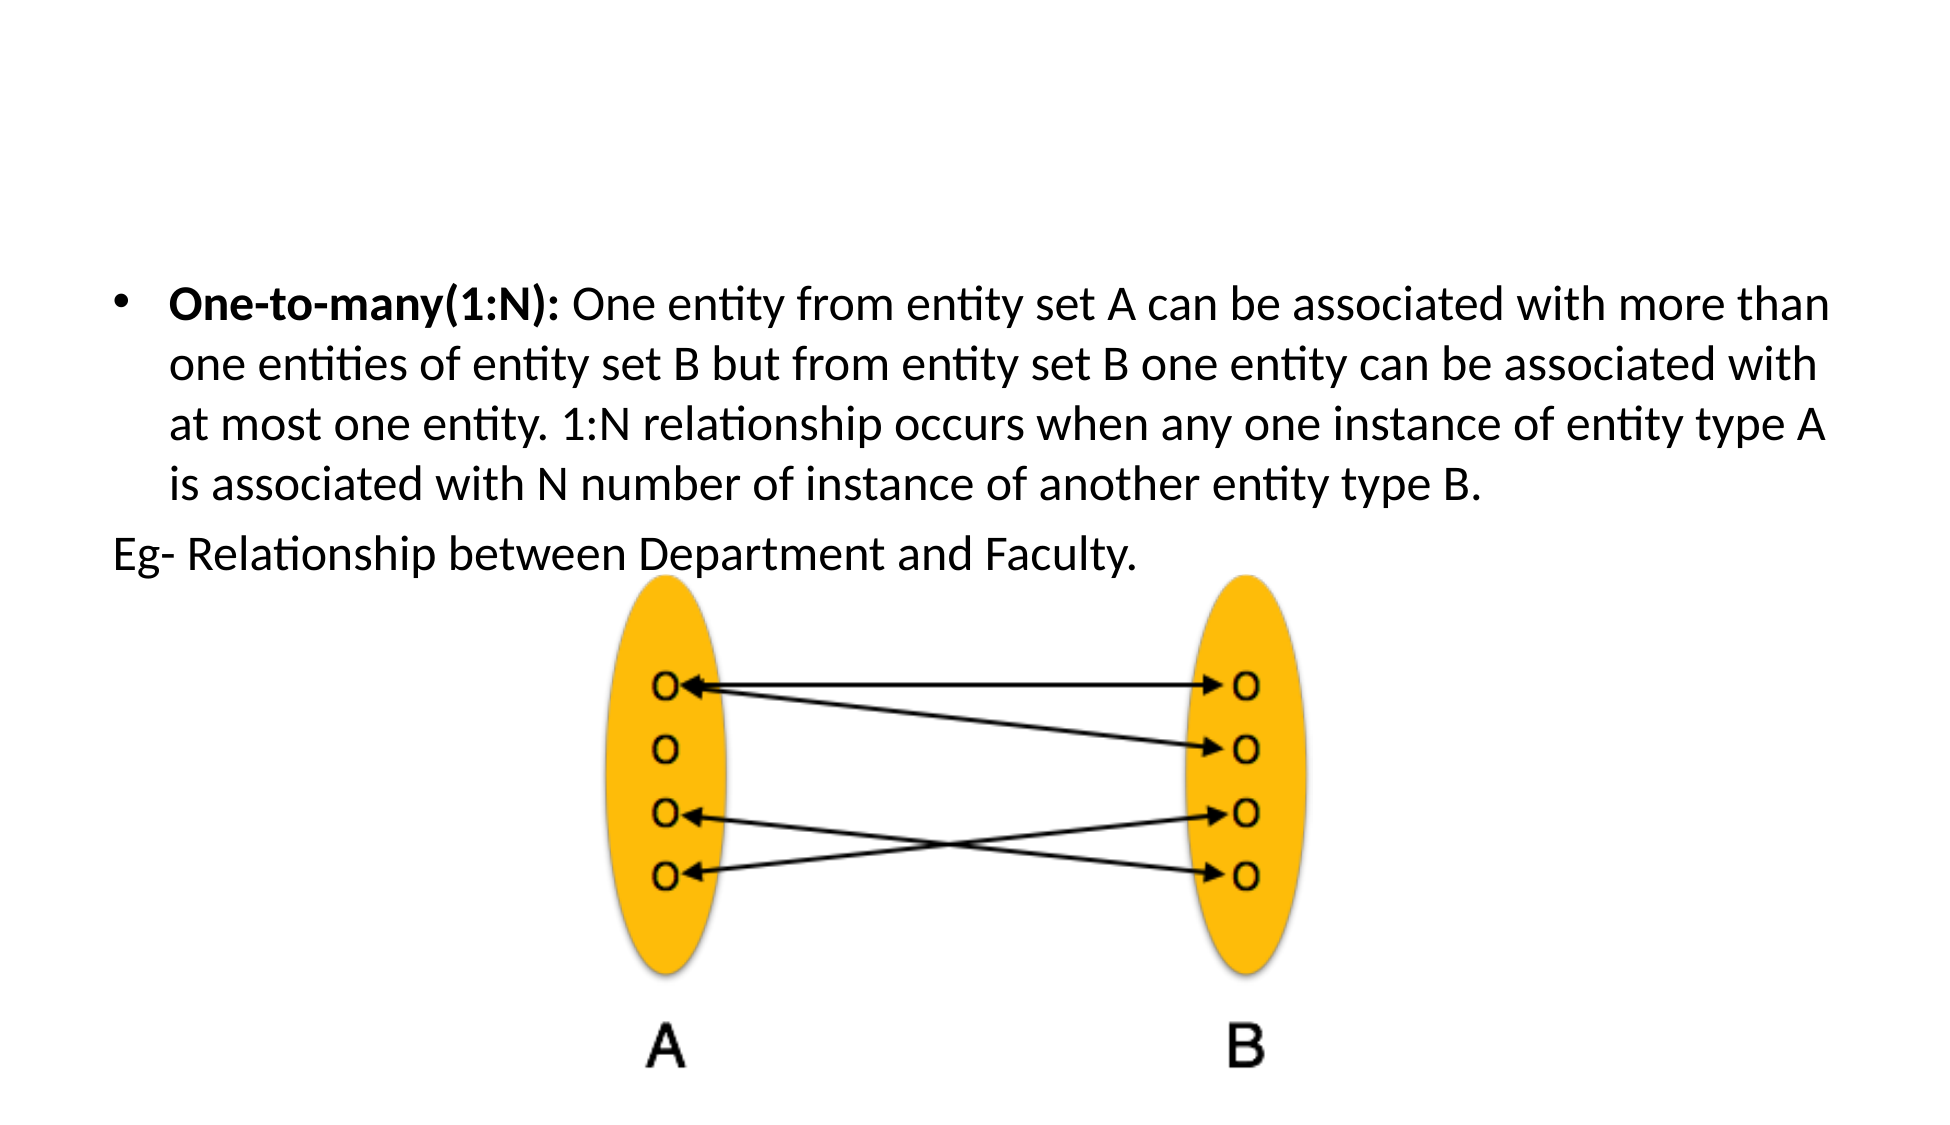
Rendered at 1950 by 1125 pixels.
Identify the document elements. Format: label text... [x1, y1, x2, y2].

list One-to-many(1:N): One entity from entity set A can be associated with more than one entities of entity set B but from entity set B one entity can be associated with at most one entity. 1:N relationship occurs when any one instance of entity type A is associated with N number of instance of another entity type B. Eg- Relationship between Department and Faculty. [97, 262, 1853, 1005]
picture [599, 573, 1313, 1091]
